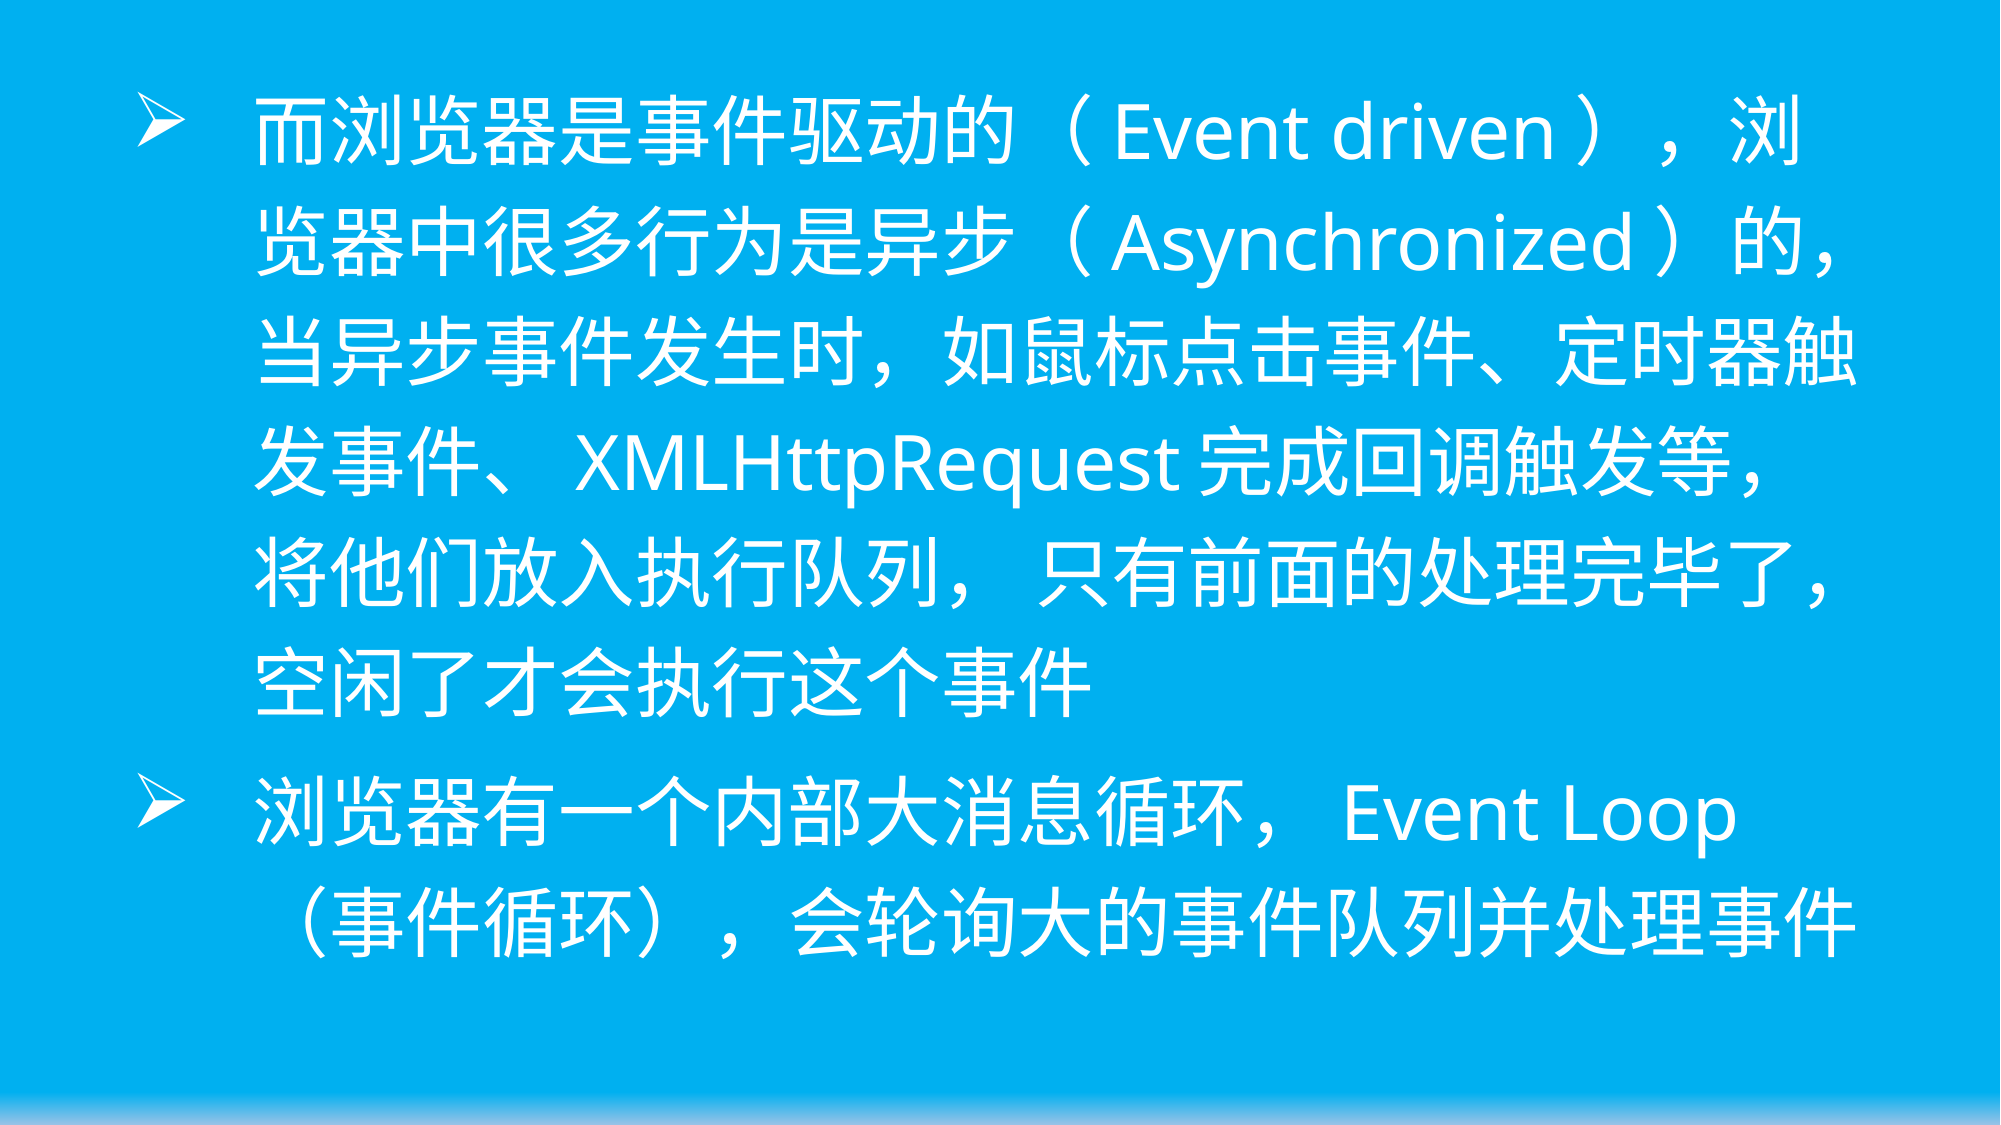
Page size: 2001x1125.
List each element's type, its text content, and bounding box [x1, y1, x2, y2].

subtitle 而浏览器是事件驱动的（Event driven），浏览器中很多行为是异步（Asynchronized）的，当异步事件发生时，如鼠标点击事件、定时器触发事件、XMLHttpRequest完成回调触发等，将他们放入执行队列， 只有前面的处理完毕了，空闲了才会执行这个事件 浏览器有一个内部大消息循环，Event Loop（事件循环），会轮询大的事件队列并处理事件 [116, 57, 1892, 1065]
